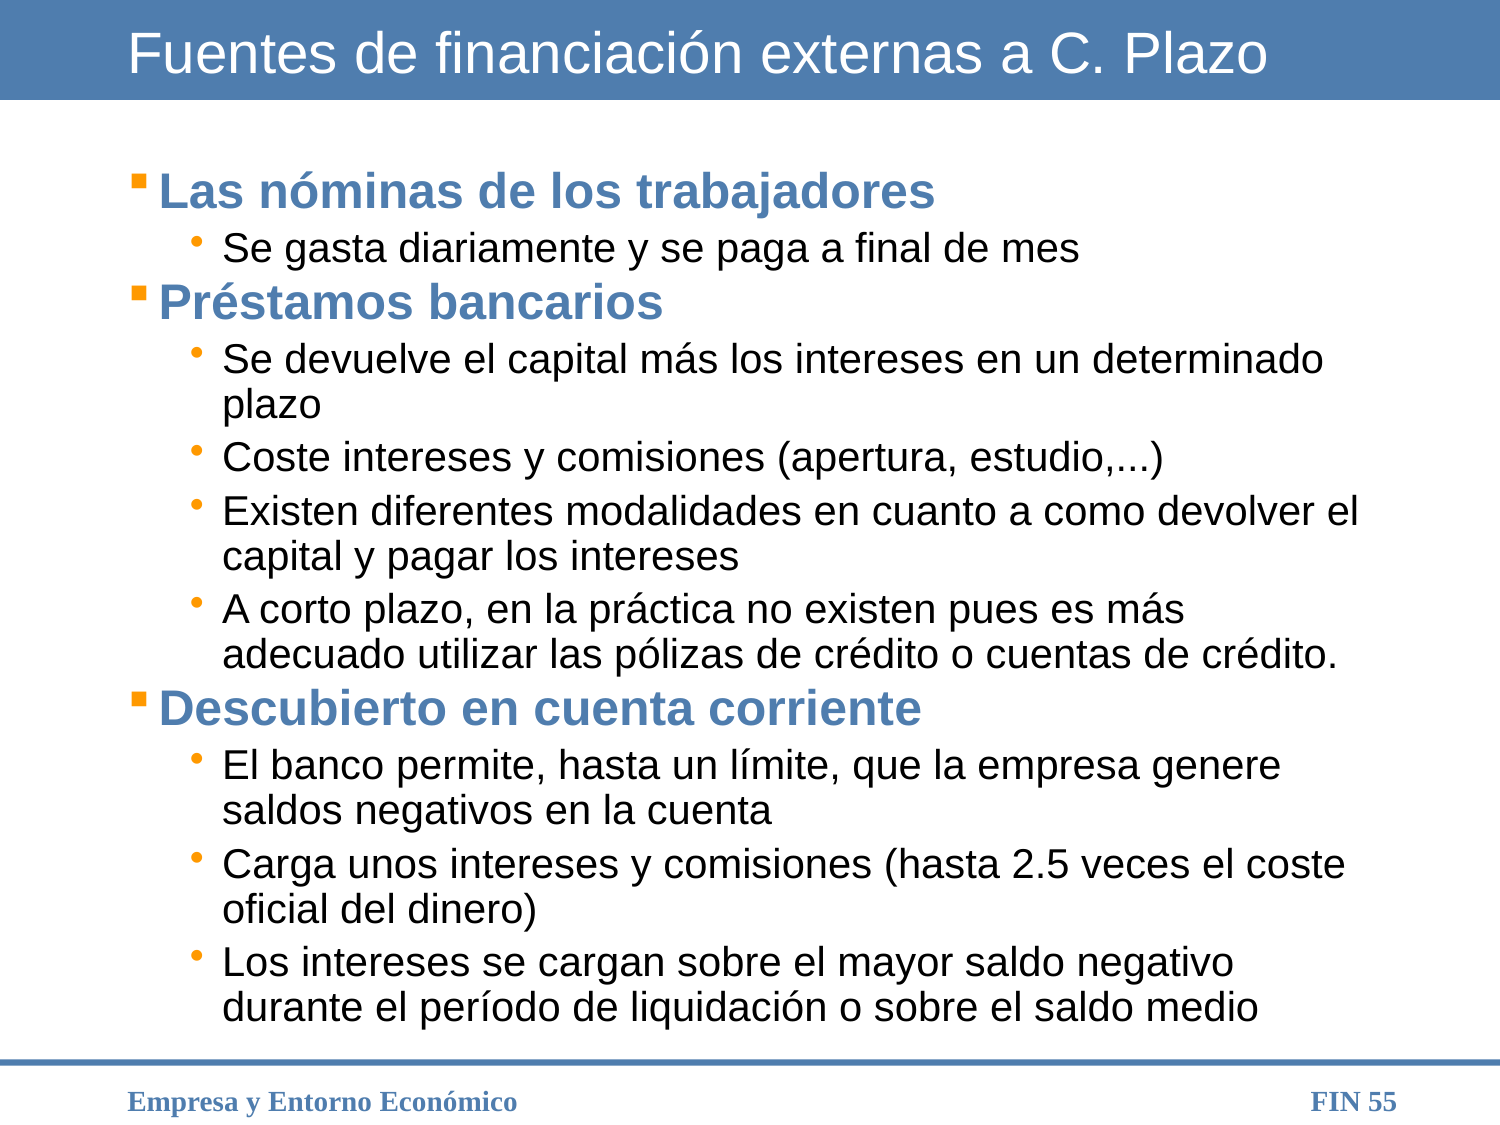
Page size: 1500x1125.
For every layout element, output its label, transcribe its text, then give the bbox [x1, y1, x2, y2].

list Las nóminas de los trabajadores Se gasta diariamente y se paga a final de mes Préstamos bancarios Se devuelve el capital más los intereses en un determinado plazo Coste intereses y comisiones (apertura, estudio,...) Existen diferentes modalidades en cuanto a como devolver el capital y pagar los intereses A corto plazo, en la práctica no existen pues es más adecuado utilizar las pólizas de crédito o cuentas de crédito. Descubierto en cuenta corriente El banco permite, hasta un límite, que la empresa genere saldos negativos en la cuenta Carga unos intereses y comisiones (hasta 2.5 veces el coste oficial del dinero) Los intereses se cargan sobre el mayor saldo negativo durante el período de liquidación o sobre el saldo medio [112, 162, 1388, 1013]
title Fuentes de financiación externas a C. Plazo [112, 0, 1388, 101]
